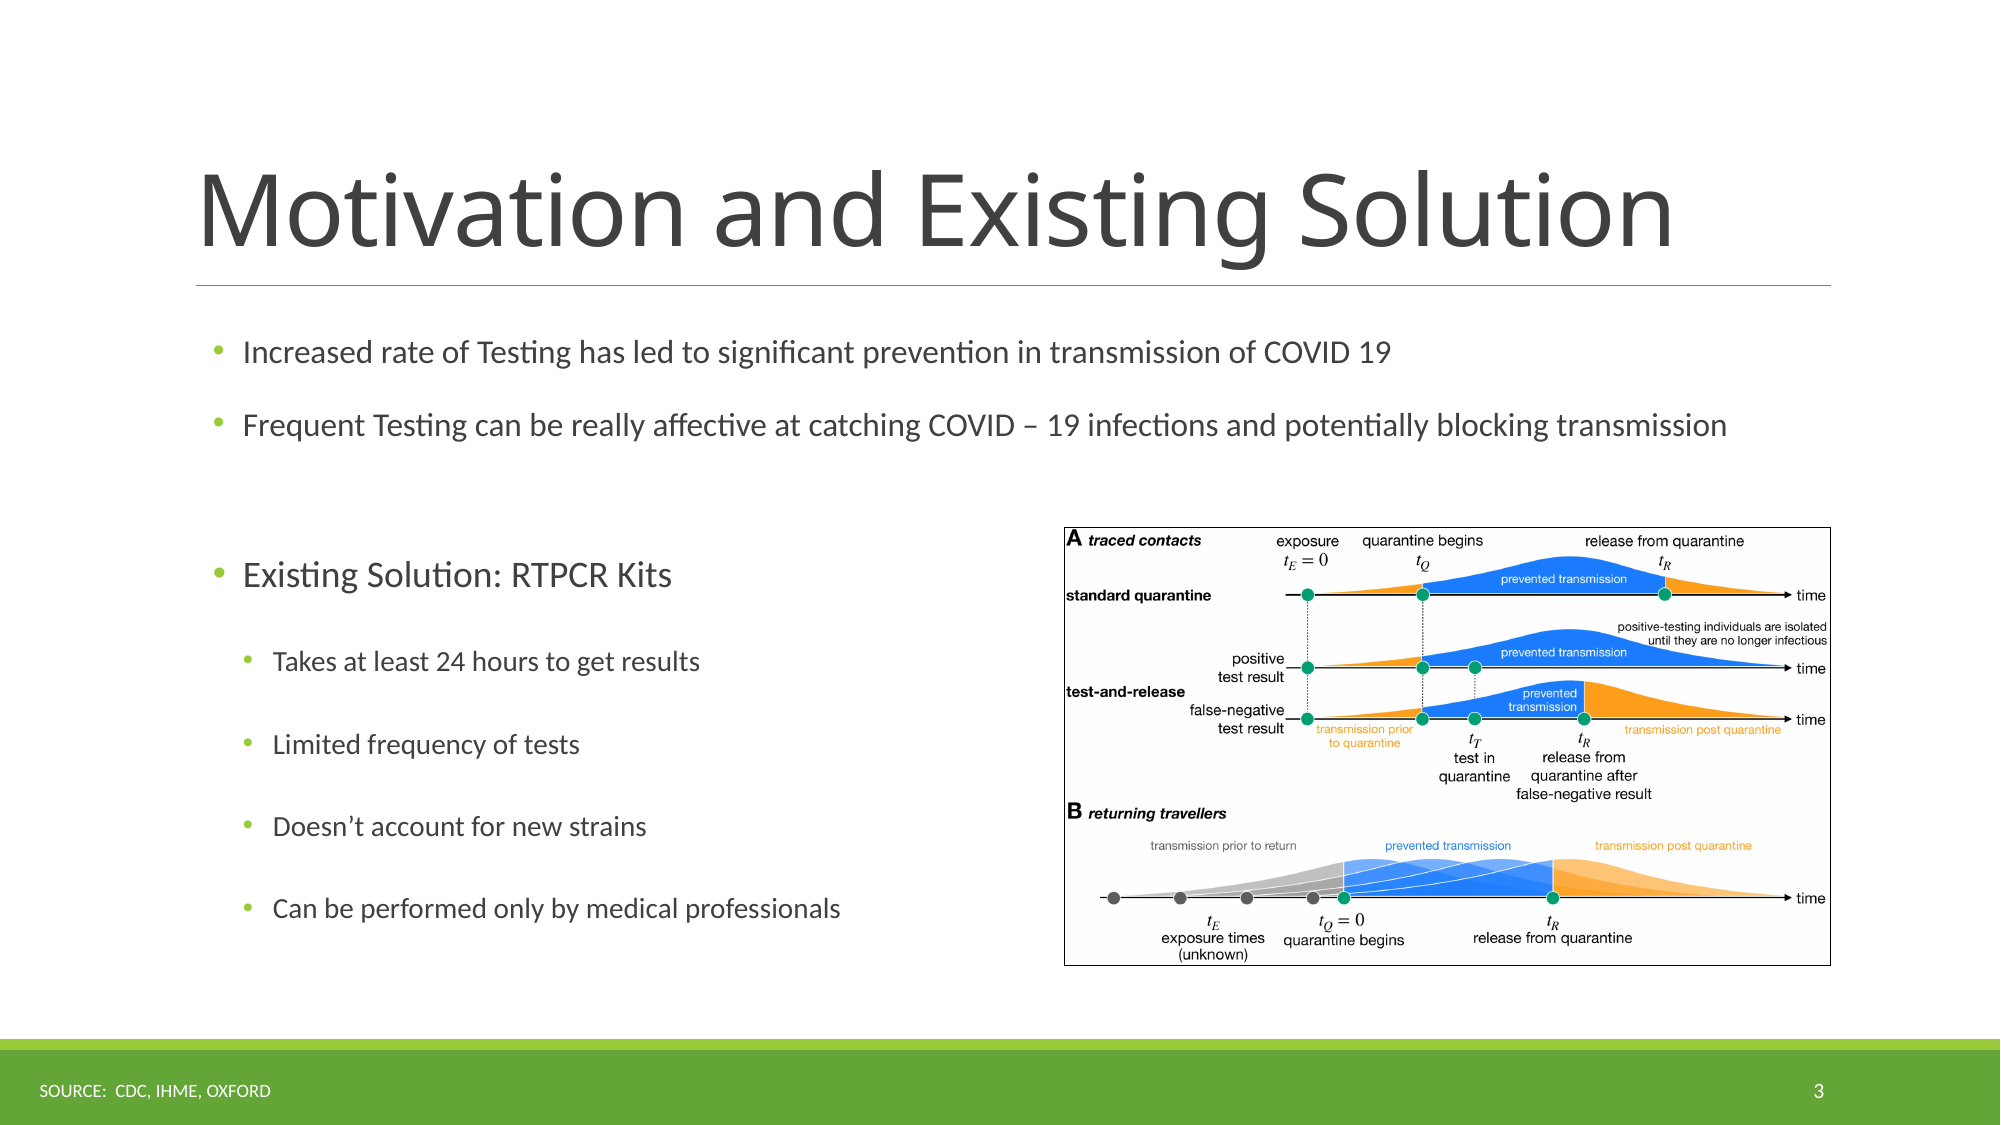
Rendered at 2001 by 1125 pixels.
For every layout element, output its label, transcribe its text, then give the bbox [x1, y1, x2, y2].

list Increased rate of Testing has led to significant prevention in transmission of COVID 19 Frequent Testing can be really affective at catching COVID – 19 infections and potentially blocking transmission Existing Solution: RTPCR Kits Takes at least 24 hours to get results Limited frequency of tests Doesn’t account for new strains Can be performed only by medical professionals [180, 302, 1830, 963]
title Motivation and Existing Solution [180, 36, 1830, 275]
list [1063, 527, 1832, 967]
slide_number 3 [1624, 1059, 1840, 1120]
footer Source: CDC, IHME, OXFORD [24, 1059, 816, 1120]
